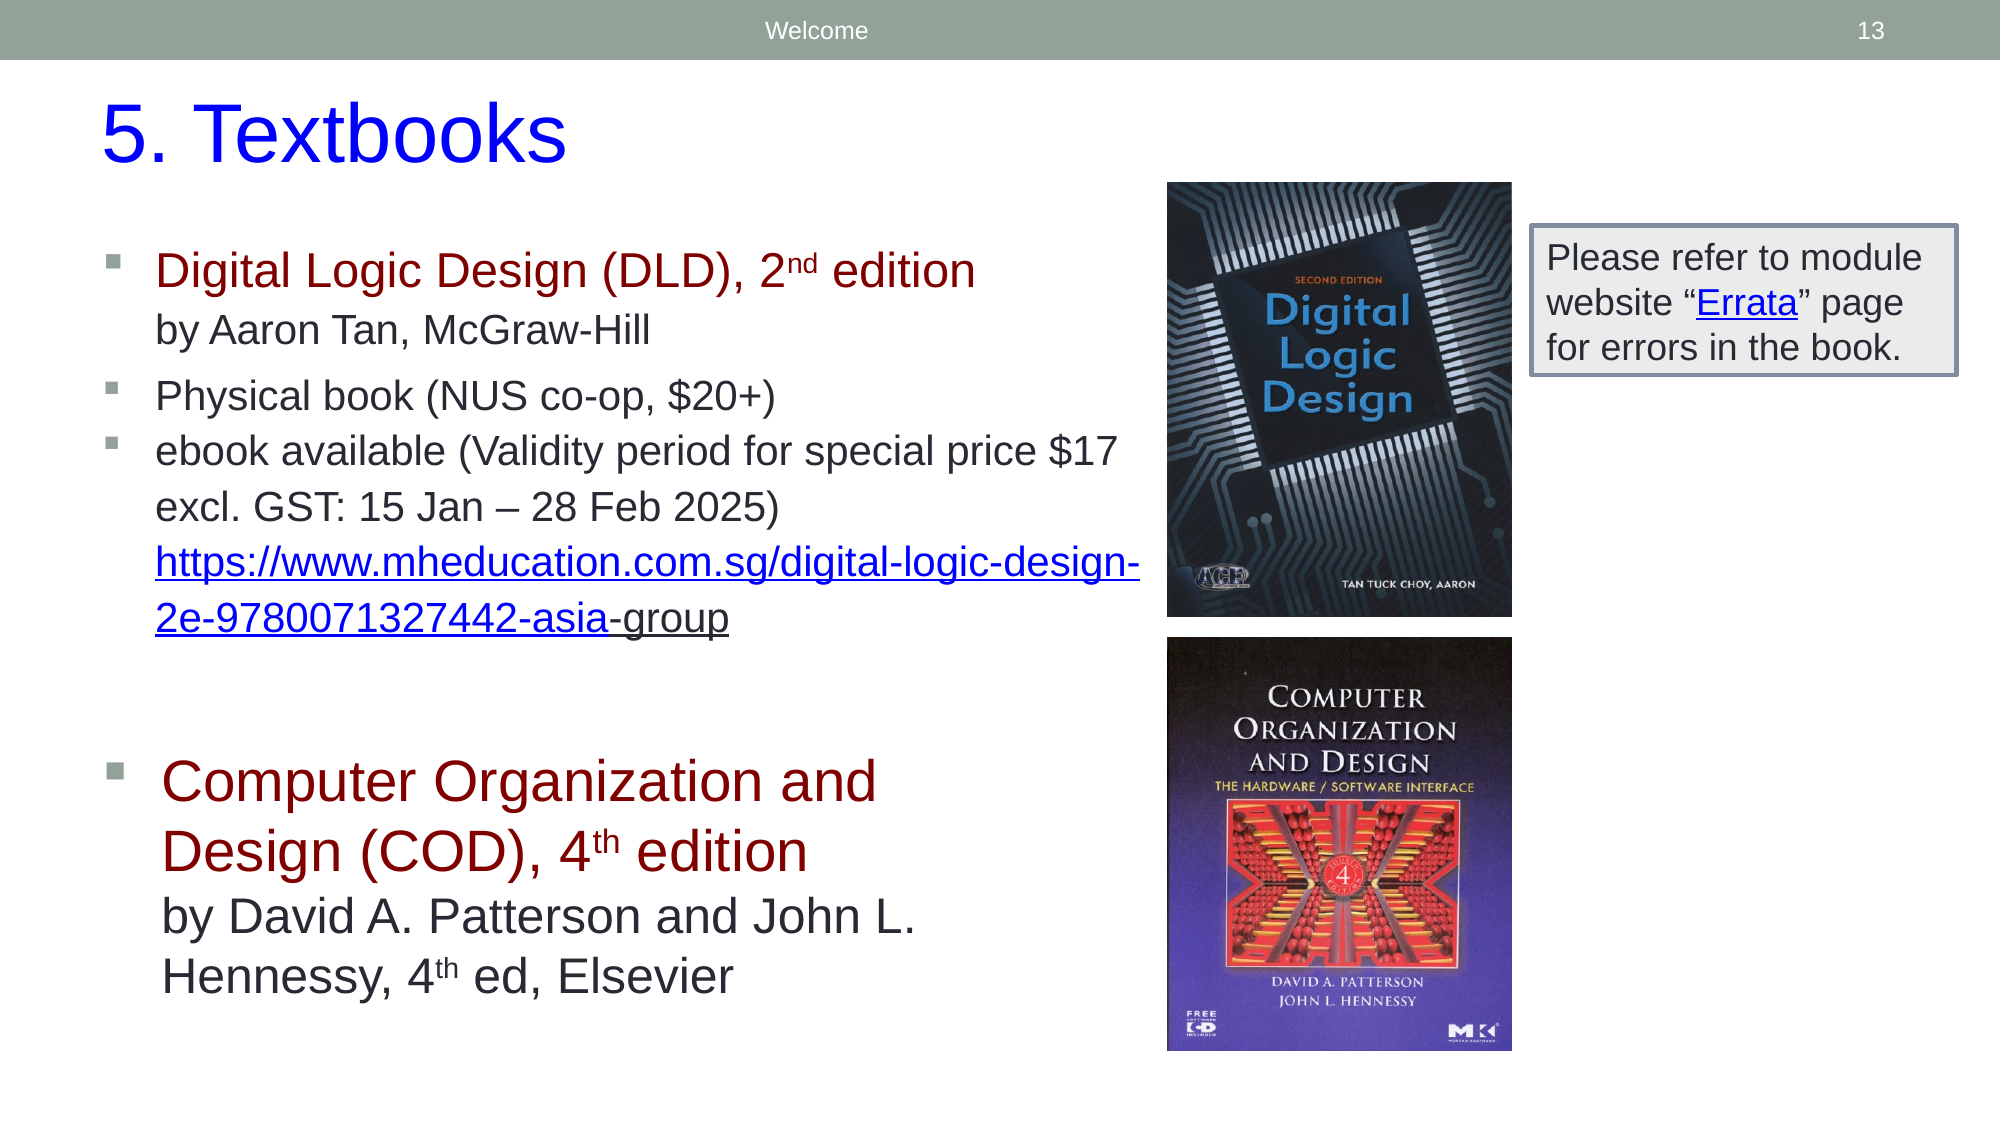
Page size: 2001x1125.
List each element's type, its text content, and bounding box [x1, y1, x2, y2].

text_box Please refer to module website “Errata” page for errors in the book. [1529, 223, 1959, 377]
text_box Digital Logic Design (DLD), 2nd edition by Aaron Tan, McGraw-Hill Physical book (NUS co-op, $20+) ebook available (Validity period for special price $17 excl. GST: 15 Jan – 28 Feb 2025) https://www.mheducation.com.sg/digital-logic-design-2e-9780071327442-asia-group [87, 225, 1168, 651]
slide_number 13 [1744, 3, 1900, 57]
text_box Computer Organization and Design (COD), 4th edition by David A. Patterson and John L. Hennessy, 4th ed, Elsevier [87, 735, 950, 1051]
picture [1167, 182, 1512, 617]
text_box 5. Textbooks [87, 72, 1675, 187]
picture [1167, 637, 1512, 1051]
footer Welcome [750, 3, 1650, 57]
